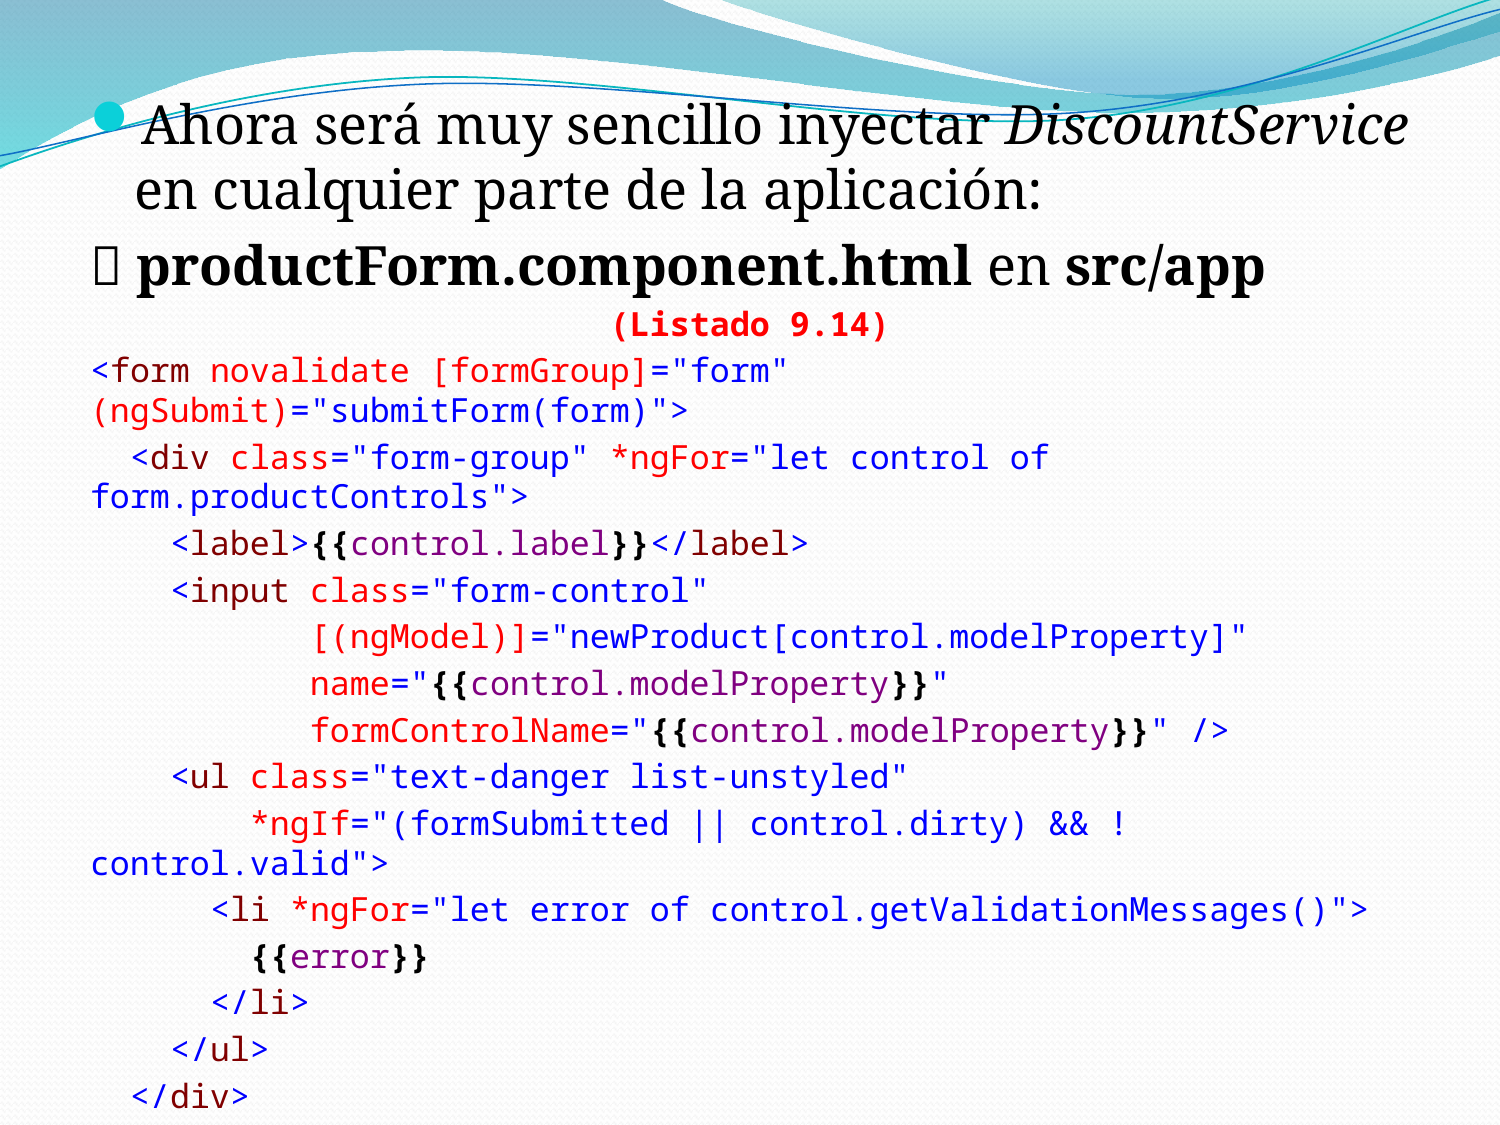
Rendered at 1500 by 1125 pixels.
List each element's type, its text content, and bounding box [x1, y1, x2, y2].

list Ahora será muy sencillo inyectar DiscountService en cualquier parte de la aplicación:  productForm.component.html en src/app (Listado 9.14) <form novalidate [formGroup]="form" (ngSubmit)="submitForm(form)"> <div class="form-group" *ngFor="let control of form.productControls"> <label>{{control.label}}</label> <input class="form-control" [(ngModel)]="newProduct[control.modelProperty]" name="{{control.modelProperty}}" formControlName="{{control.modelProperty}}" /> <ul class="text-danger list-unstyled" *ngIf="(formSubmitted || control.dirty) && !control.valid"> <li *ngFor="let error of control.getValidationMessages()"> {{error}} </li> </ul> </div> [74, 82, 1426, 1043]
